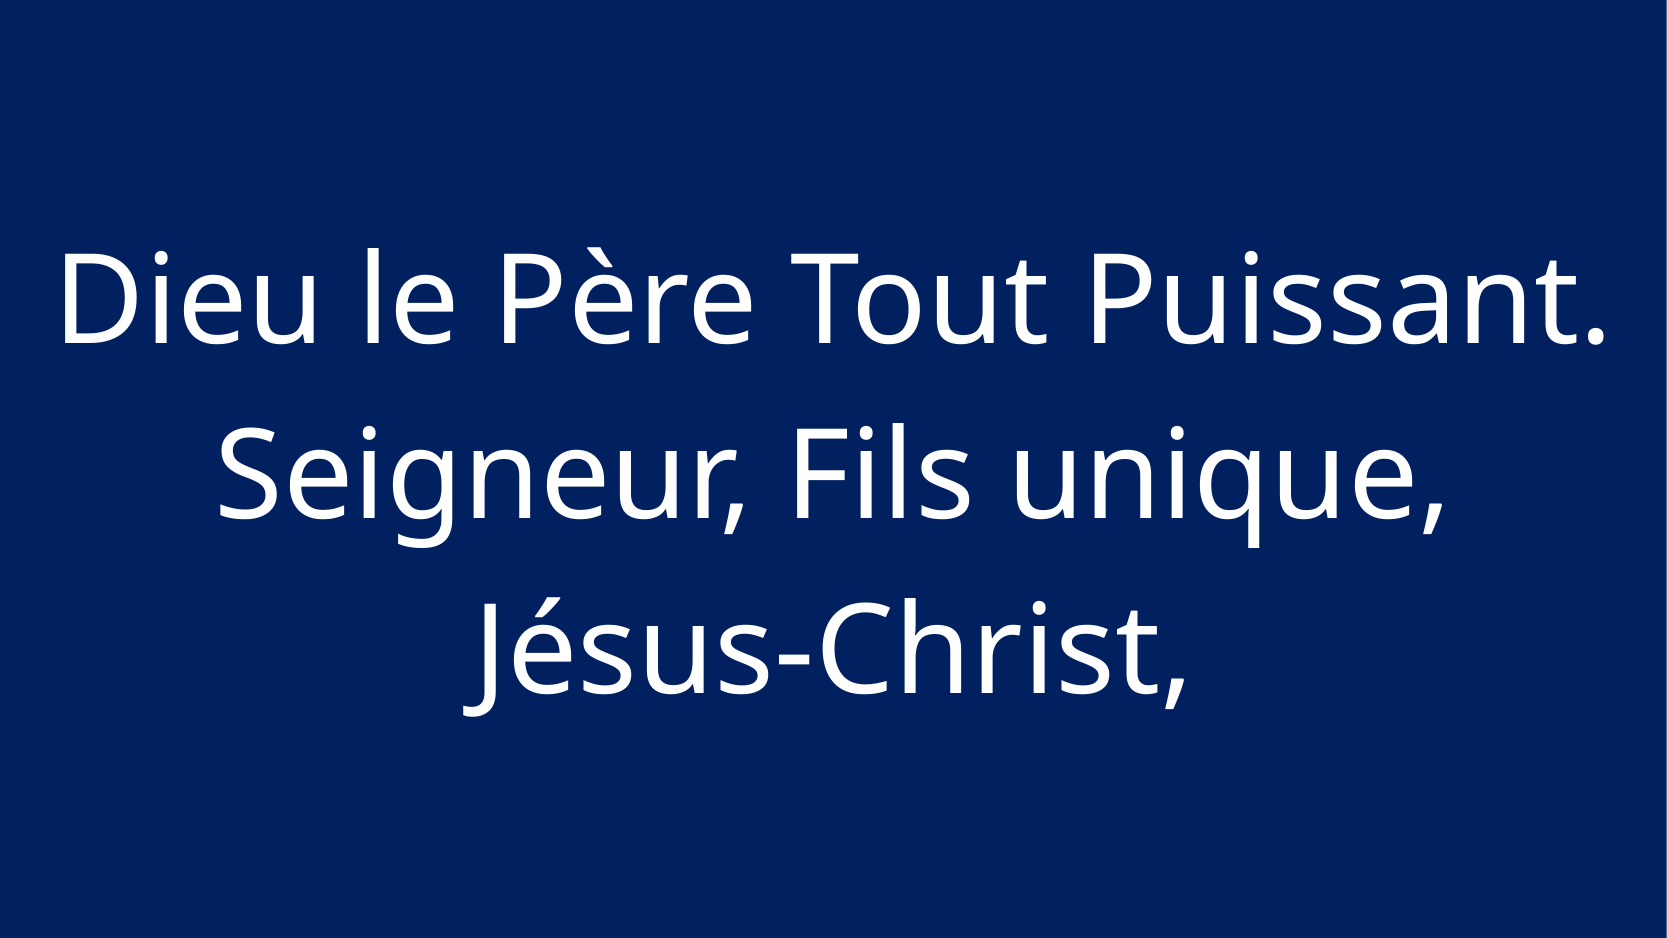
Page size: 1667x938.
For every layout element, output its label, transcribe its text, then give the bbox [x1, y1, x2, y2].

list Dieu le Père Tout Puissant. Seigneur, Fils unique, Jésus-Christ, [0, 0, 1667, 938]
